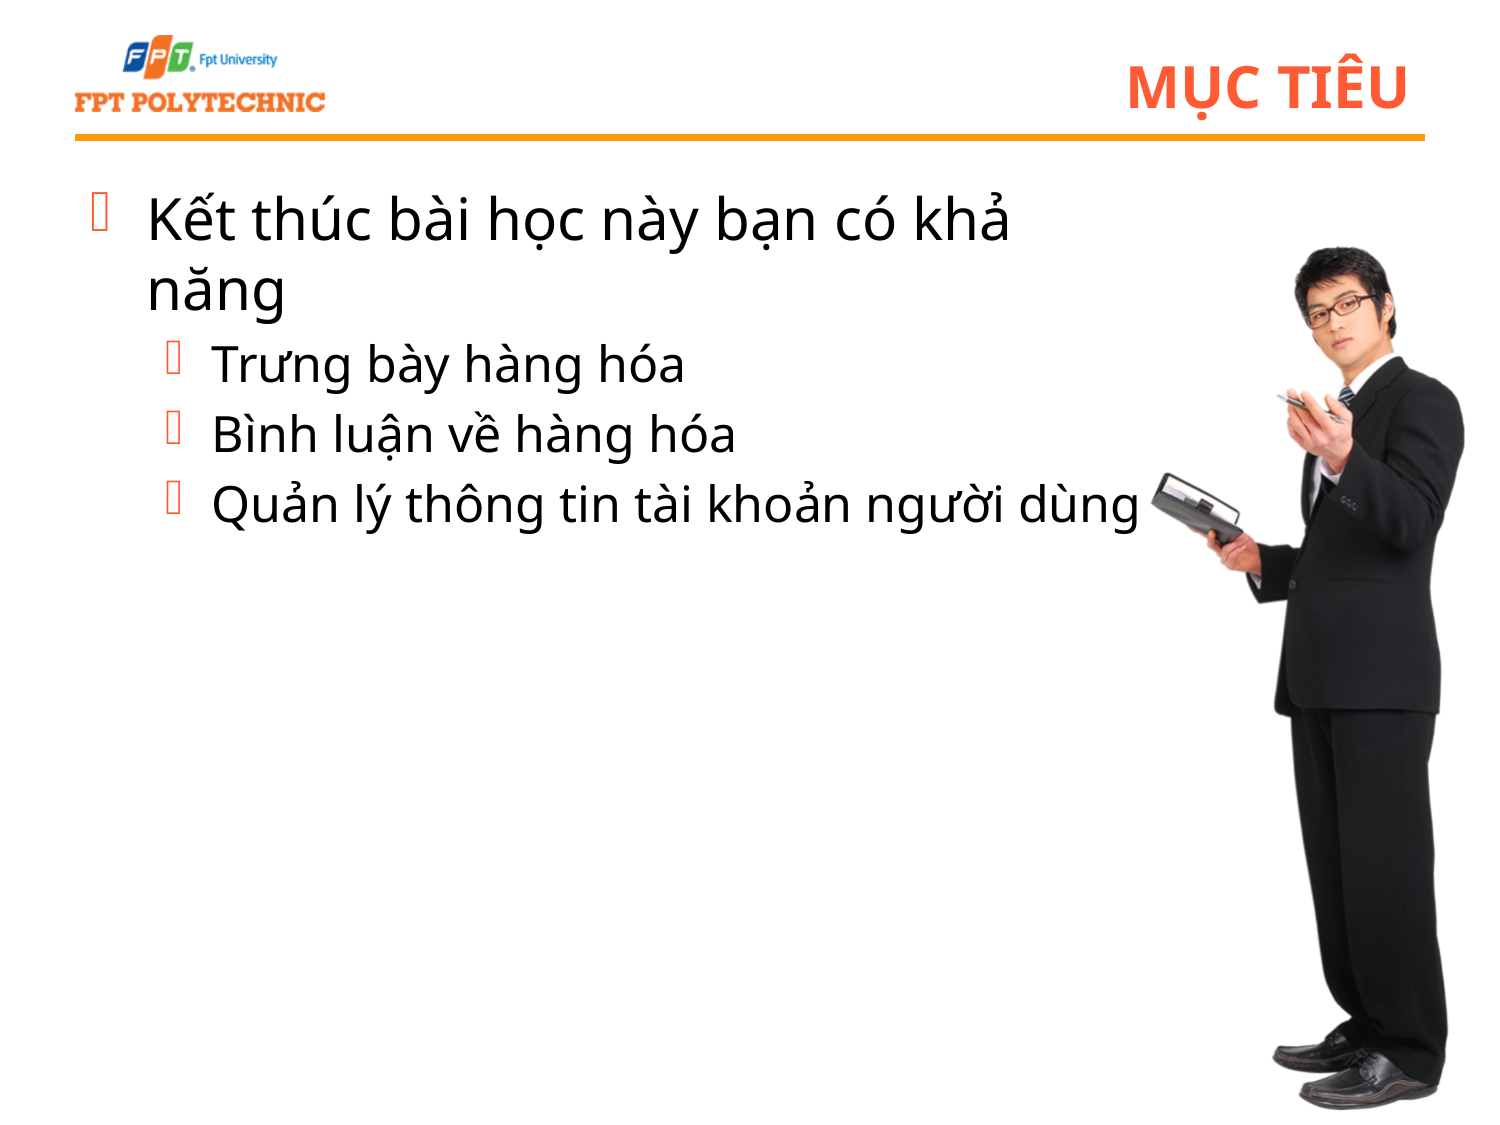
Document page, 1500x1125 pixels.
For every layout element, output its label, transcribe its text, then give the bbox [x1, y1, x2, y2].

list Kết thúc bài học này bạn có khả năng Trưng bày hàng hóa Bình luận về hàng hóa Quản lý thông tin tài khoản người dùng [75, 174, 1163, 1038]
picture [75, 35, 325, 112]
picture [1120, 245, 1500, 1125]
title Mục tiêu [337, 45, 1425, 125]
